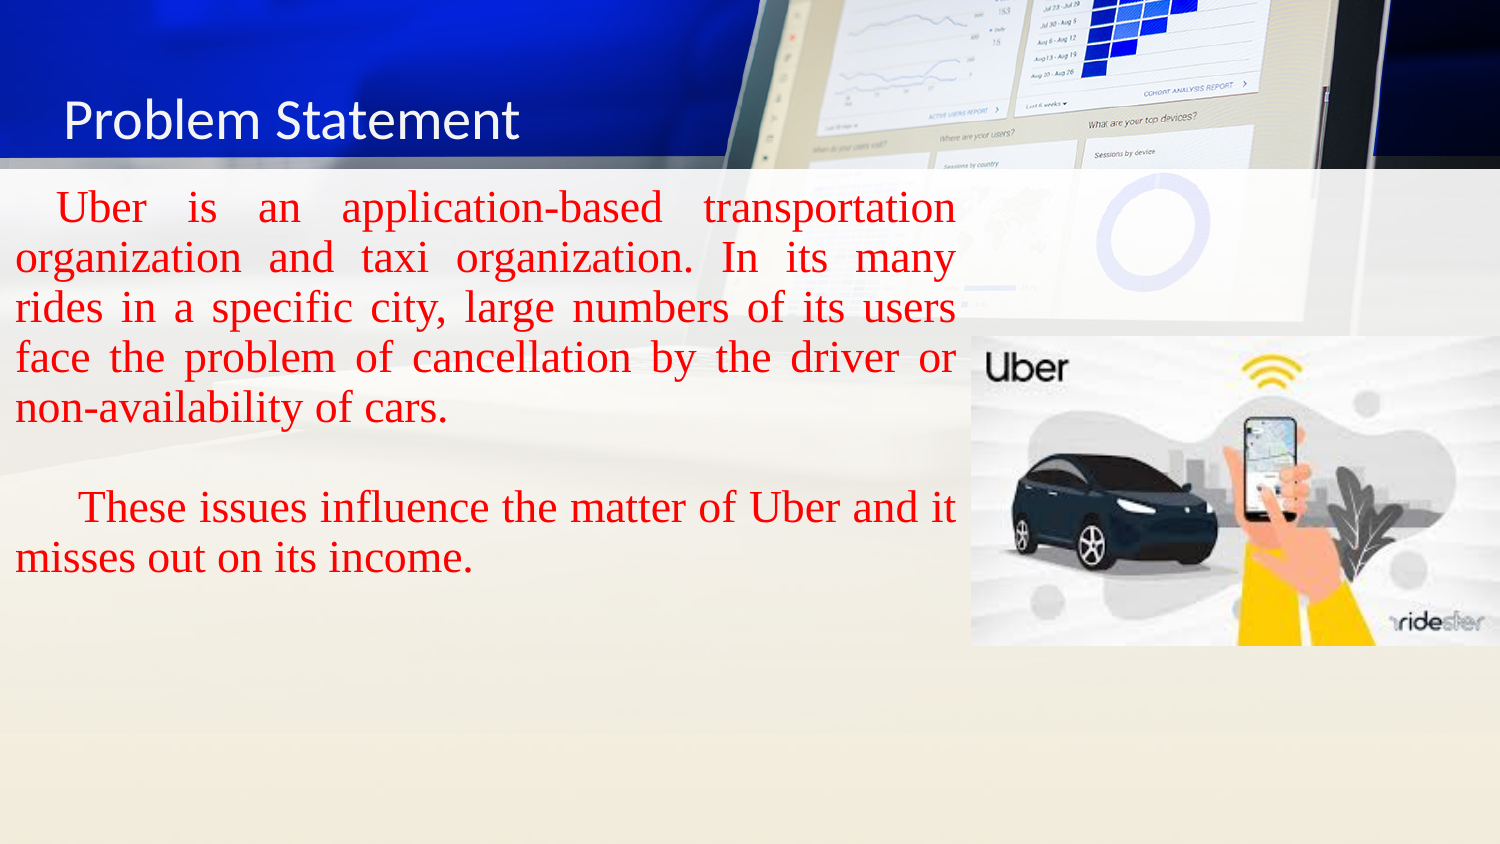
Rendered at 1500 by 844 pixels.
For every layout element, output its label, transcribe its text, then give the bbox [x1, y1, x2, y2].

picture [0, 0, 1500, 844]
title Problem Statement [0, 58, 585, 174]
list Uber is an application-based transportation organization and taxi organization. In its many rides in a specific city, large numbers of its users face the problem of cancellation by the driver or non-availability of cars. These issues influence the matter of Uber and it misses out on its income. [0, 174, 972, 844]
